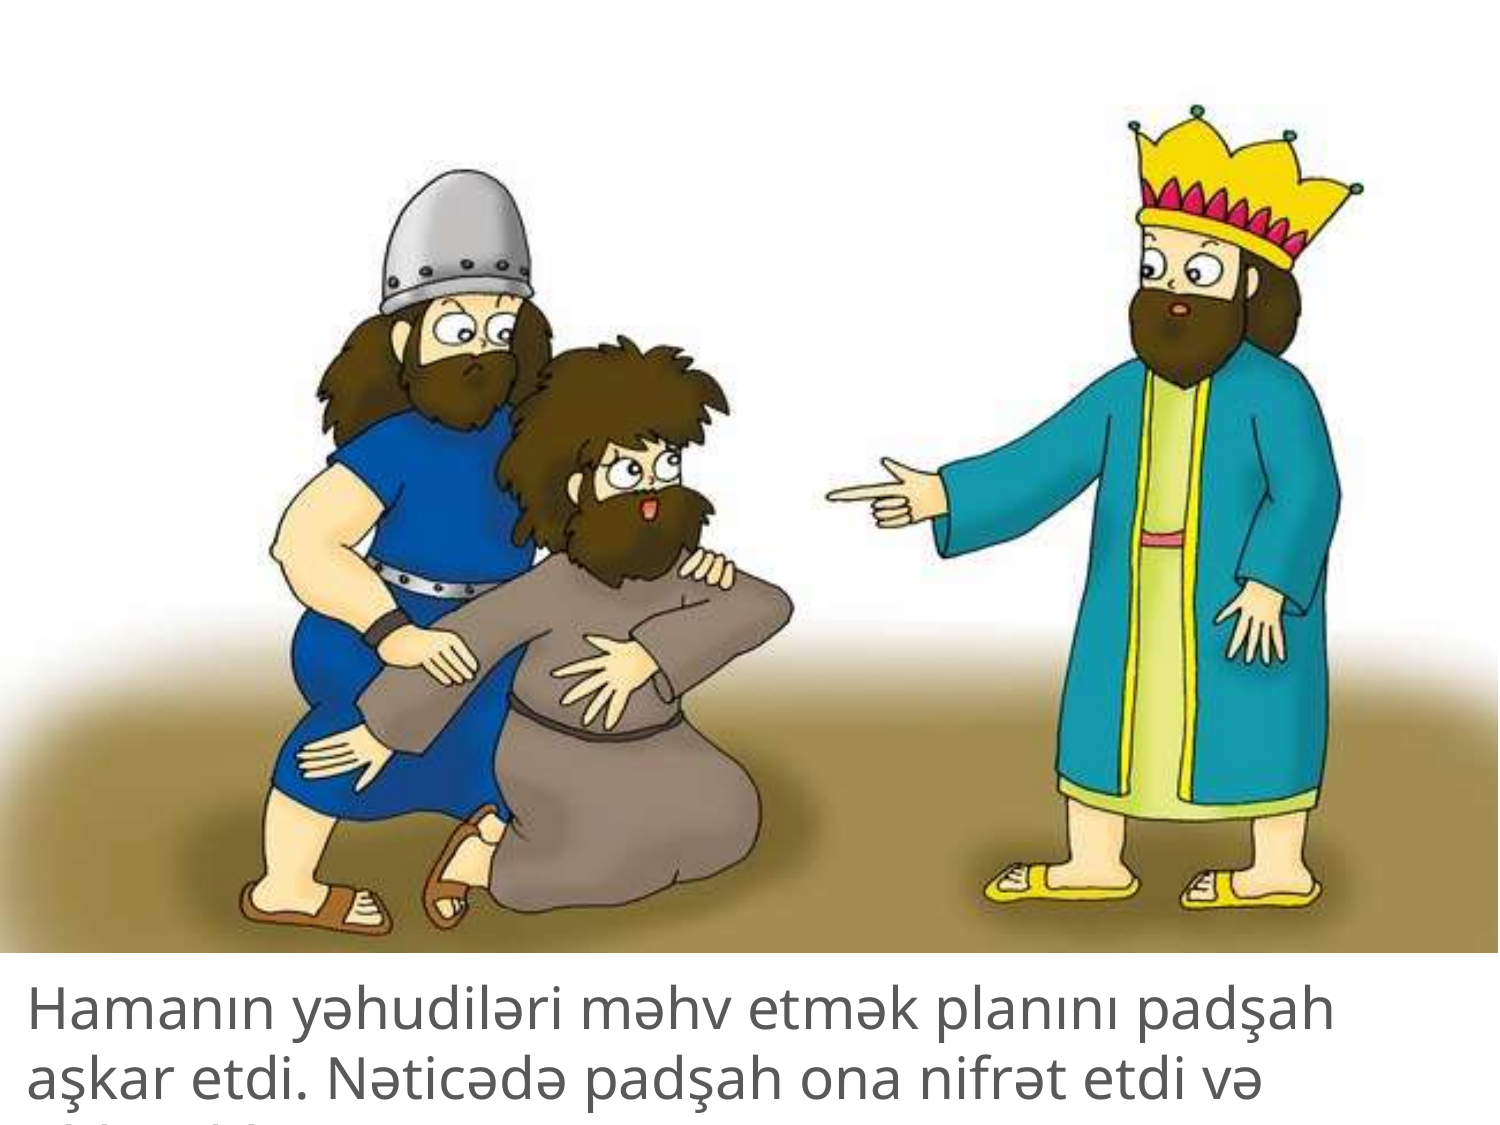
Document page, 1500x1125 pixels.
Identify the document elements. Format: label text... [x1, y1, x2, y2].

picture [0, 0, 1498, 953]
text_box Hamanın yəhudiləri məhv etmək planını padşah aşkar etdi. Nəticədə padşah ona nifrət etdi və öldürüldü. [11, 964, 1498, 1125]
